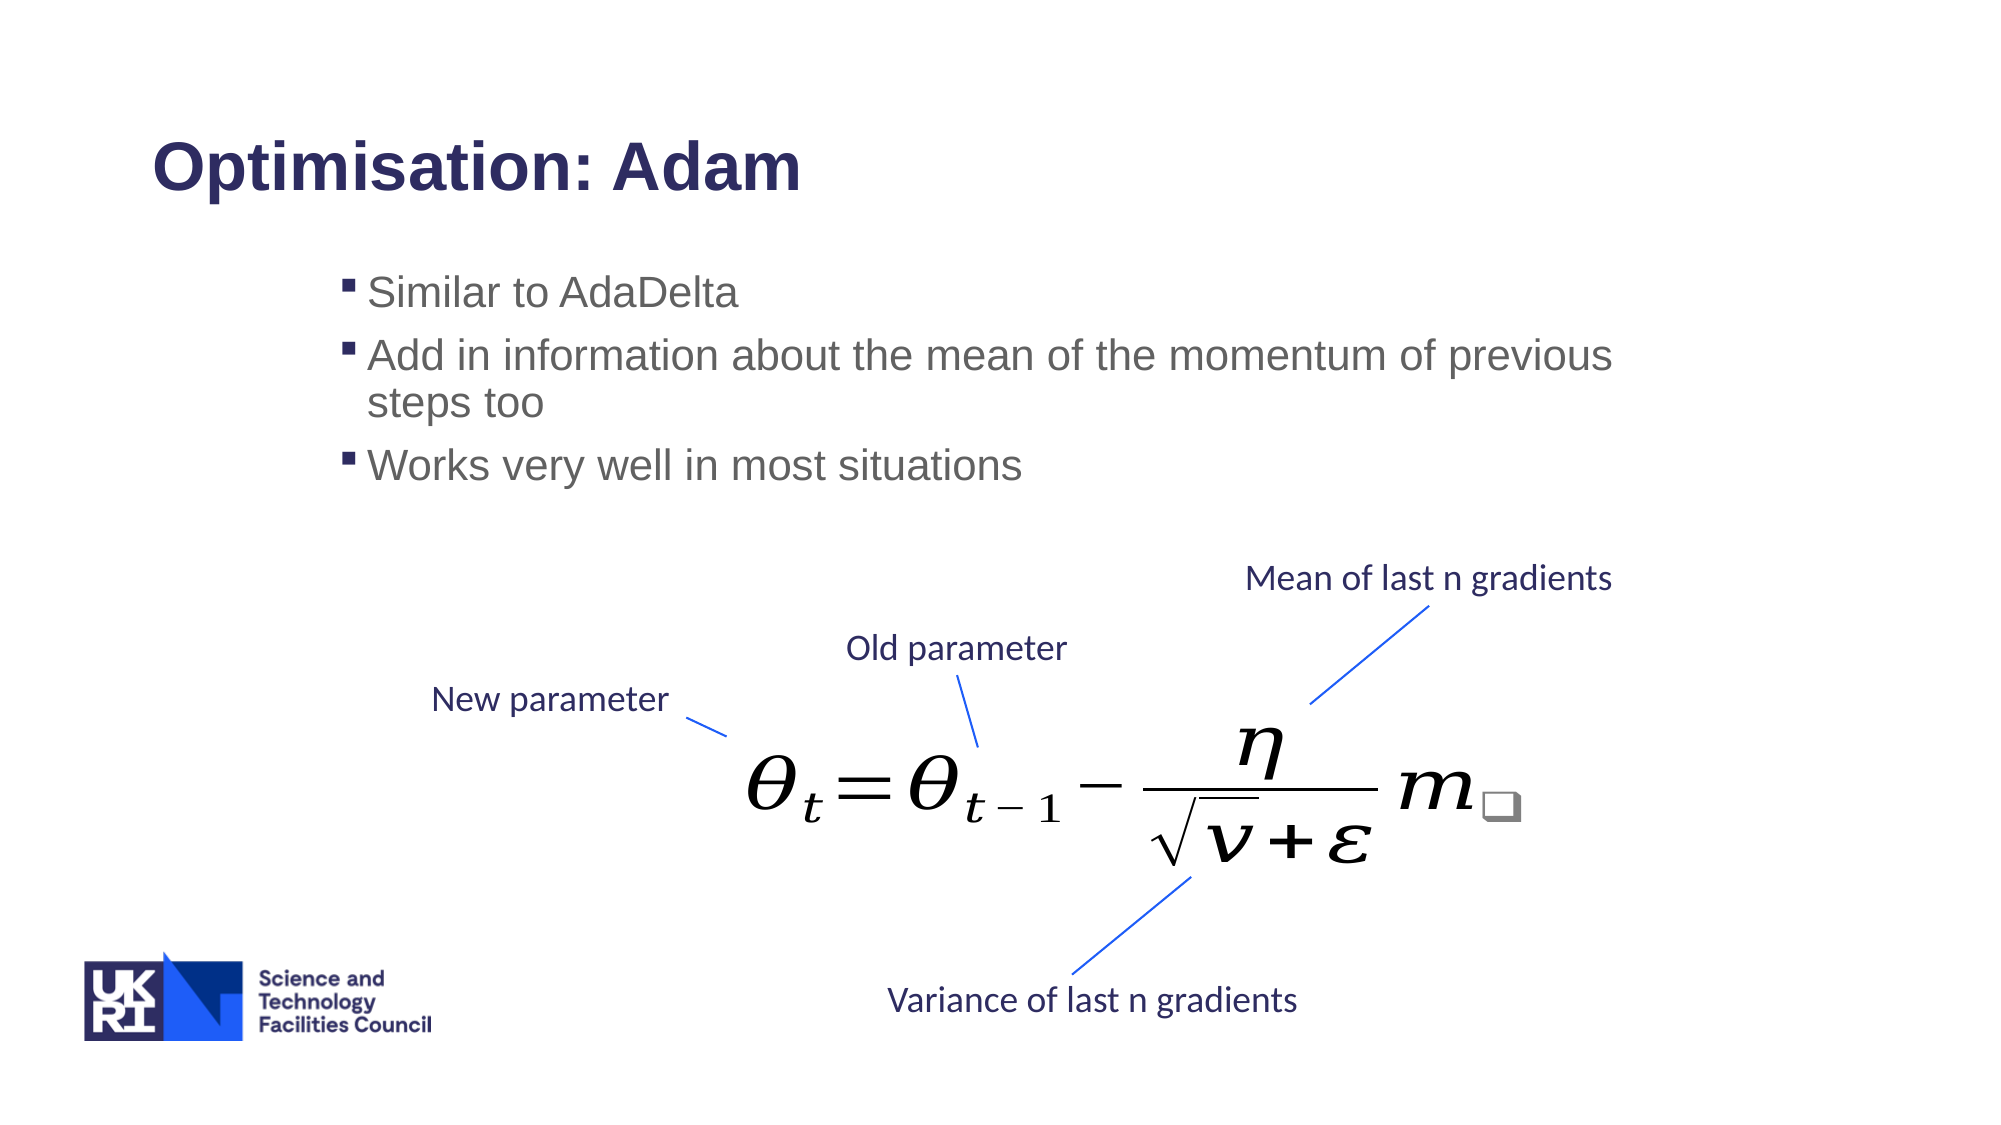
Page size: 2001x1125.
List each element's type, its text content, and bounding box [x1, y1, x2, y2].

text_box Variance of last n gradients [872, 967, 1314, 1028]
text_box Mean of last n gradients [1230, 546, 1629, 606]
picture [84, 951, 431, 1041]
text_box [957, 675, 978, 748]
text_box New parameter [416, 666, 685, 727]
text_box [1309, 606, 1430, 705]
list Similar to AdaDelta Add in information about the mean of the momentum of previous steps too Works very well in most situations [323, 262, 1674, 1005]
text_box Old parameter [831, 615, 1083, 676]
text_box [1071, 876, 1192, 975]
title Optimisation: Adam [137, 59, 1863, 278]
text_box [686, 717, 727, 737]
